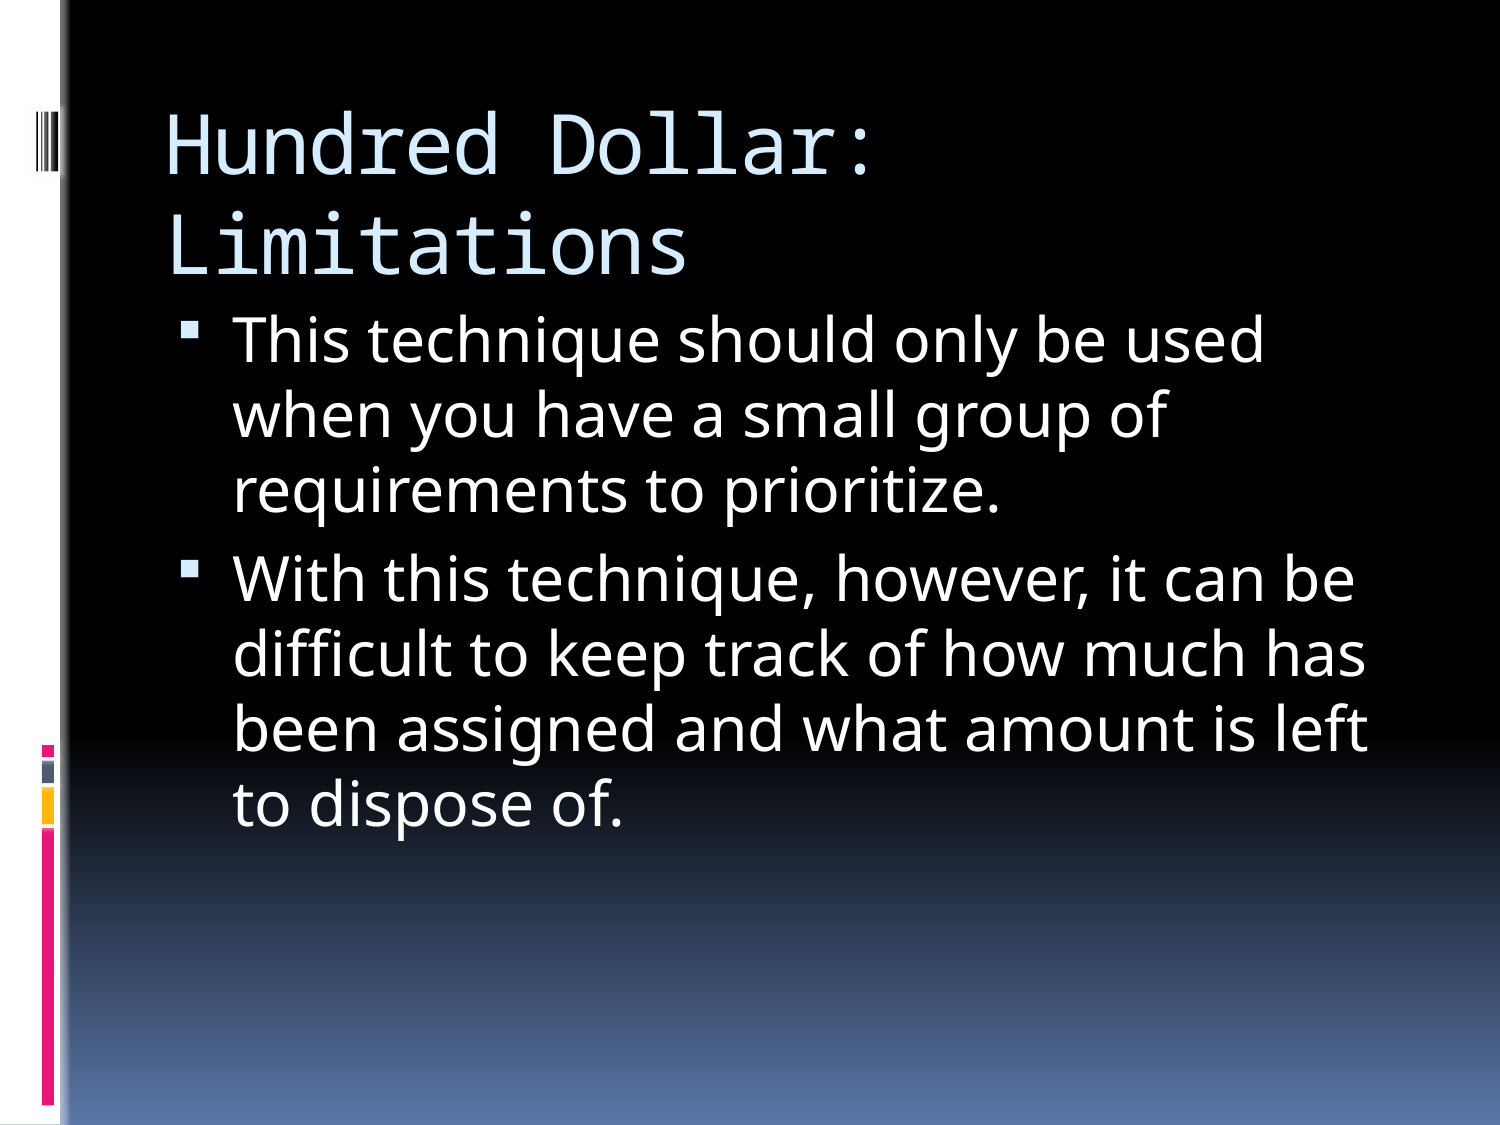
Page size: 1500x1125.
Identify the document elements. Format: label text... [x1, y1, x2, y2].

list This technique should only be used when you have a small group of requirements to prioritize. With this technique, however, it can be difficult to keep track of how much has been assigned and what amount is left to dispose of. [150, 292, 1425, 1043]
title Hundred Dollar: Limitations [150, 83, 1425, 234]
